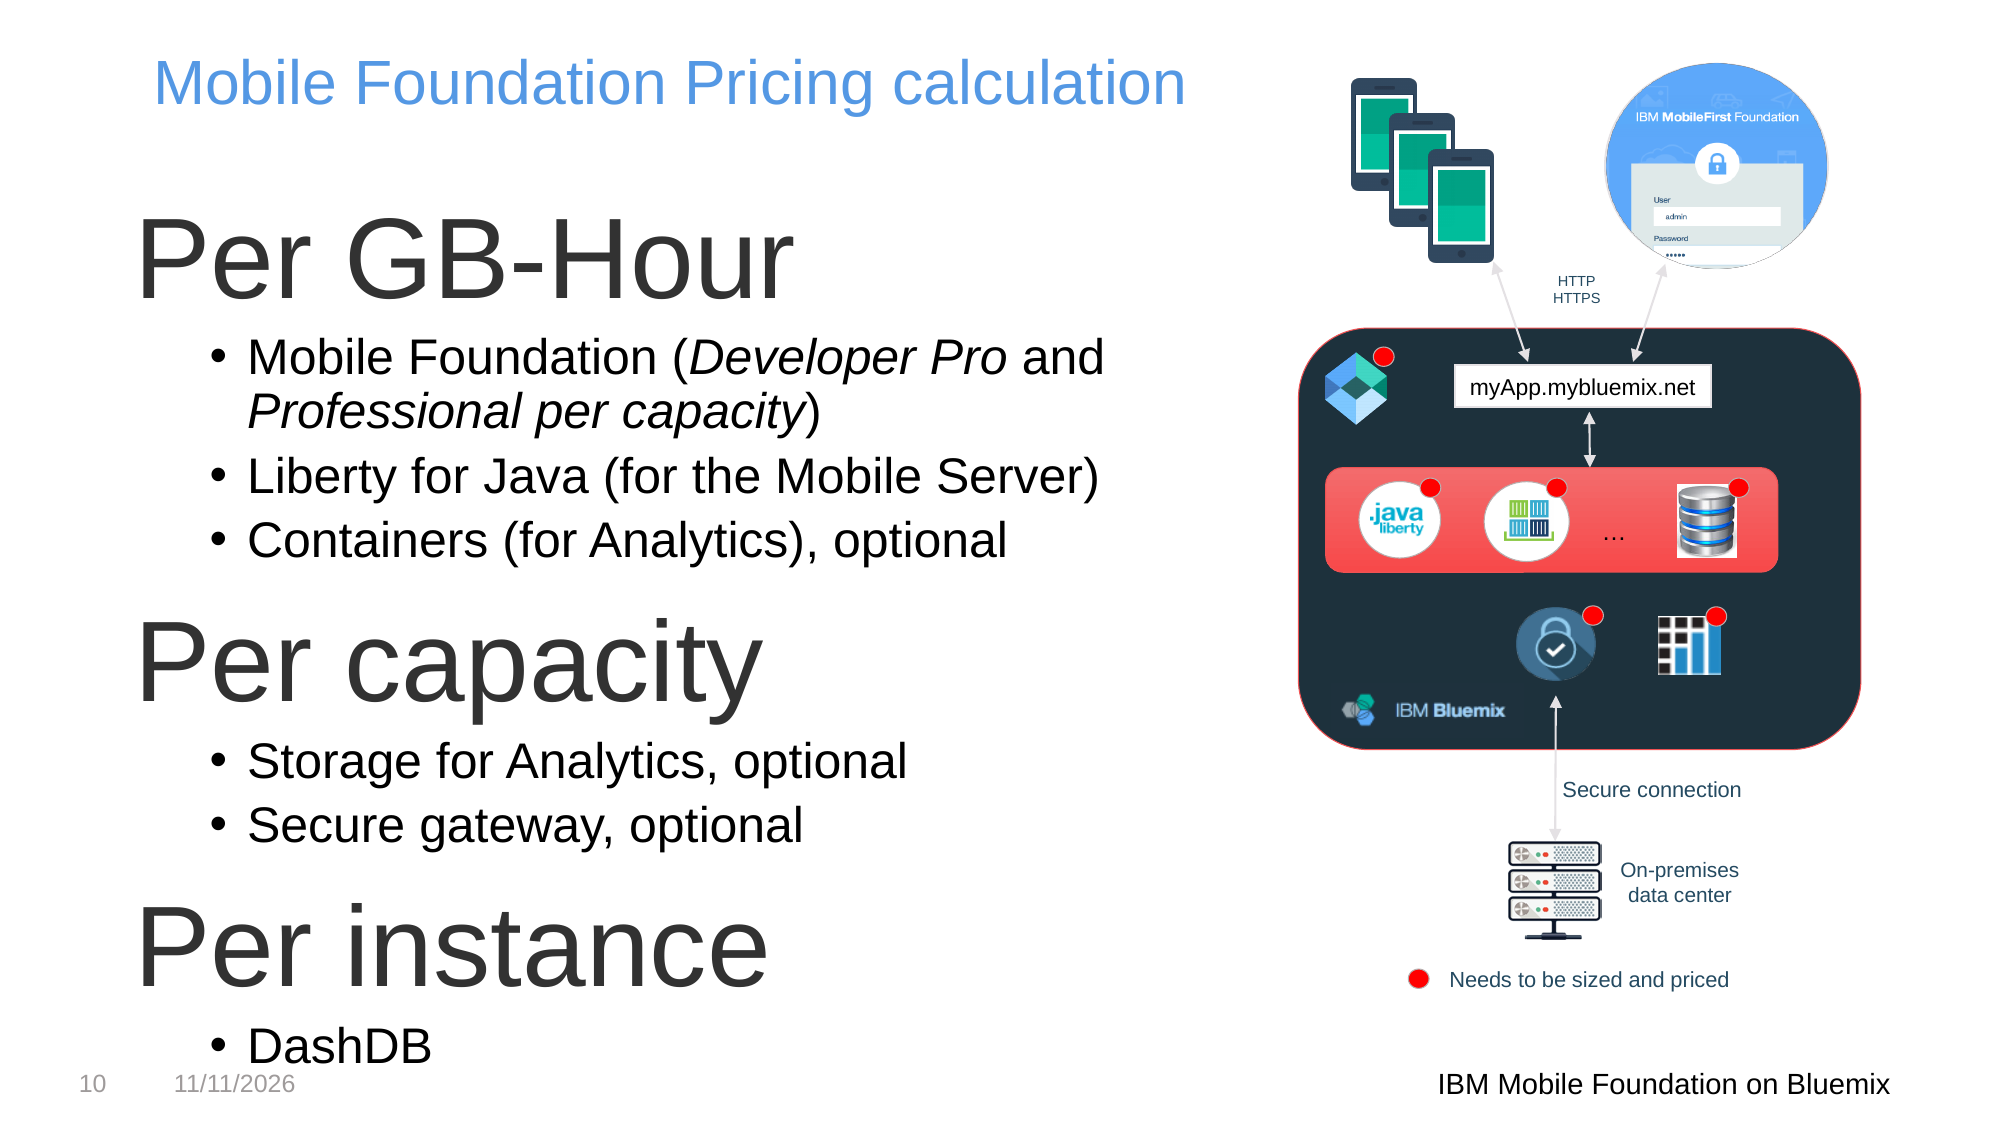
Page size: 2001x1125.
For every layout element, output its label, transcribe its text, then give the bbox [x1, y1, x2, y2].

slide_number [159, 1061, 609, 1103]
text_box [1298, 63, 1861, 1000]
slide_number 10 [63, 1061, 159, 1103]
text_box Mobile Foundation Pricing calculation [138, 43, 1225, 160]
list Per GB-Hour Mobile Foundation (Developer Pro and Professional per capacity) Liberty for Java (for the Mobile Server) Containers (for Analytics), optional Per capacity Storage for Analytics, optional Secure gateway, optional Per instance DashDB [119, 188, 1150, 771]
